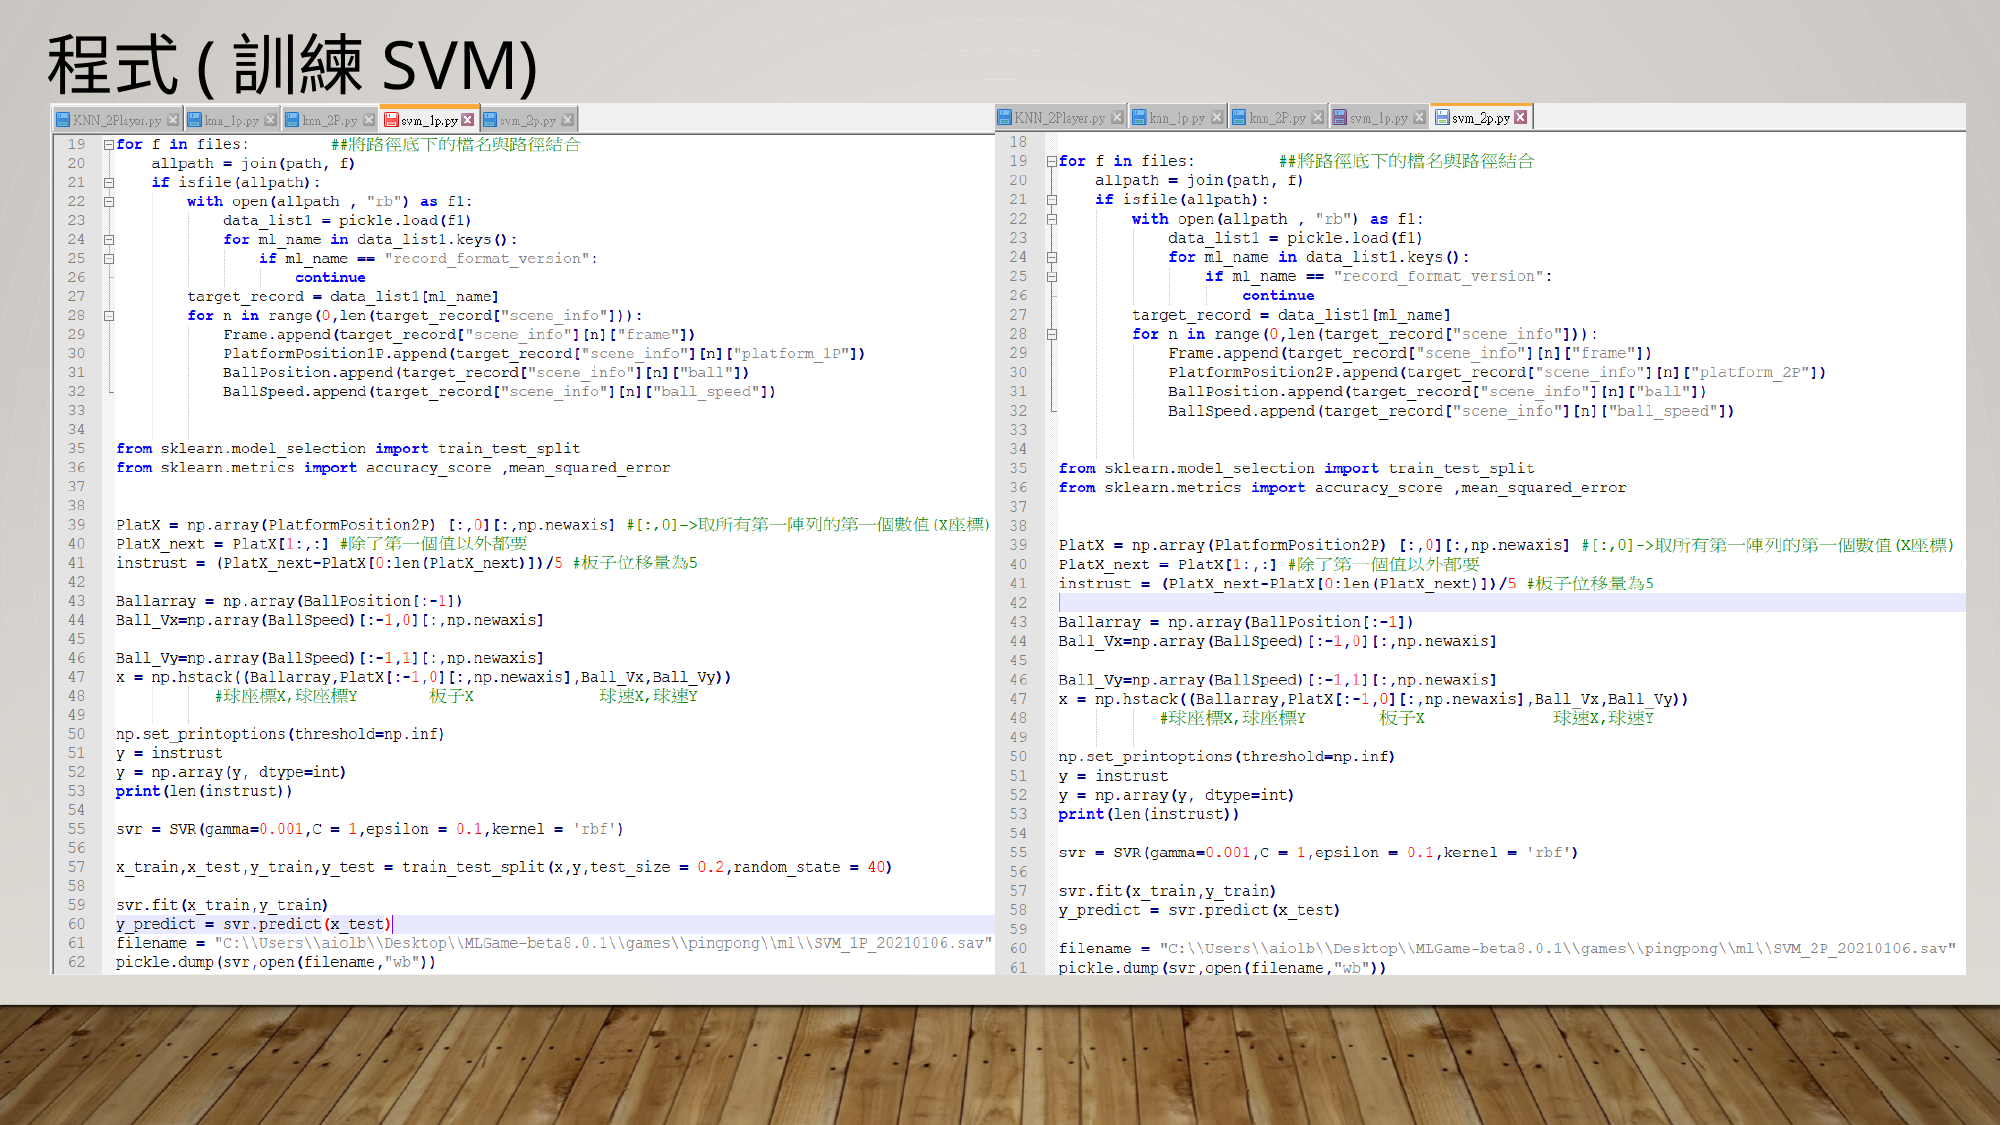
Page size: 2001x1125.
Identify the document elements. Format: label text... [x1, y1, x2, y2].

picture [0, 1005, 2000, 1125]
title 程式(訓練SVM) [31, 24, 1607, 197]
picture [49, 103, 1966, 976]
